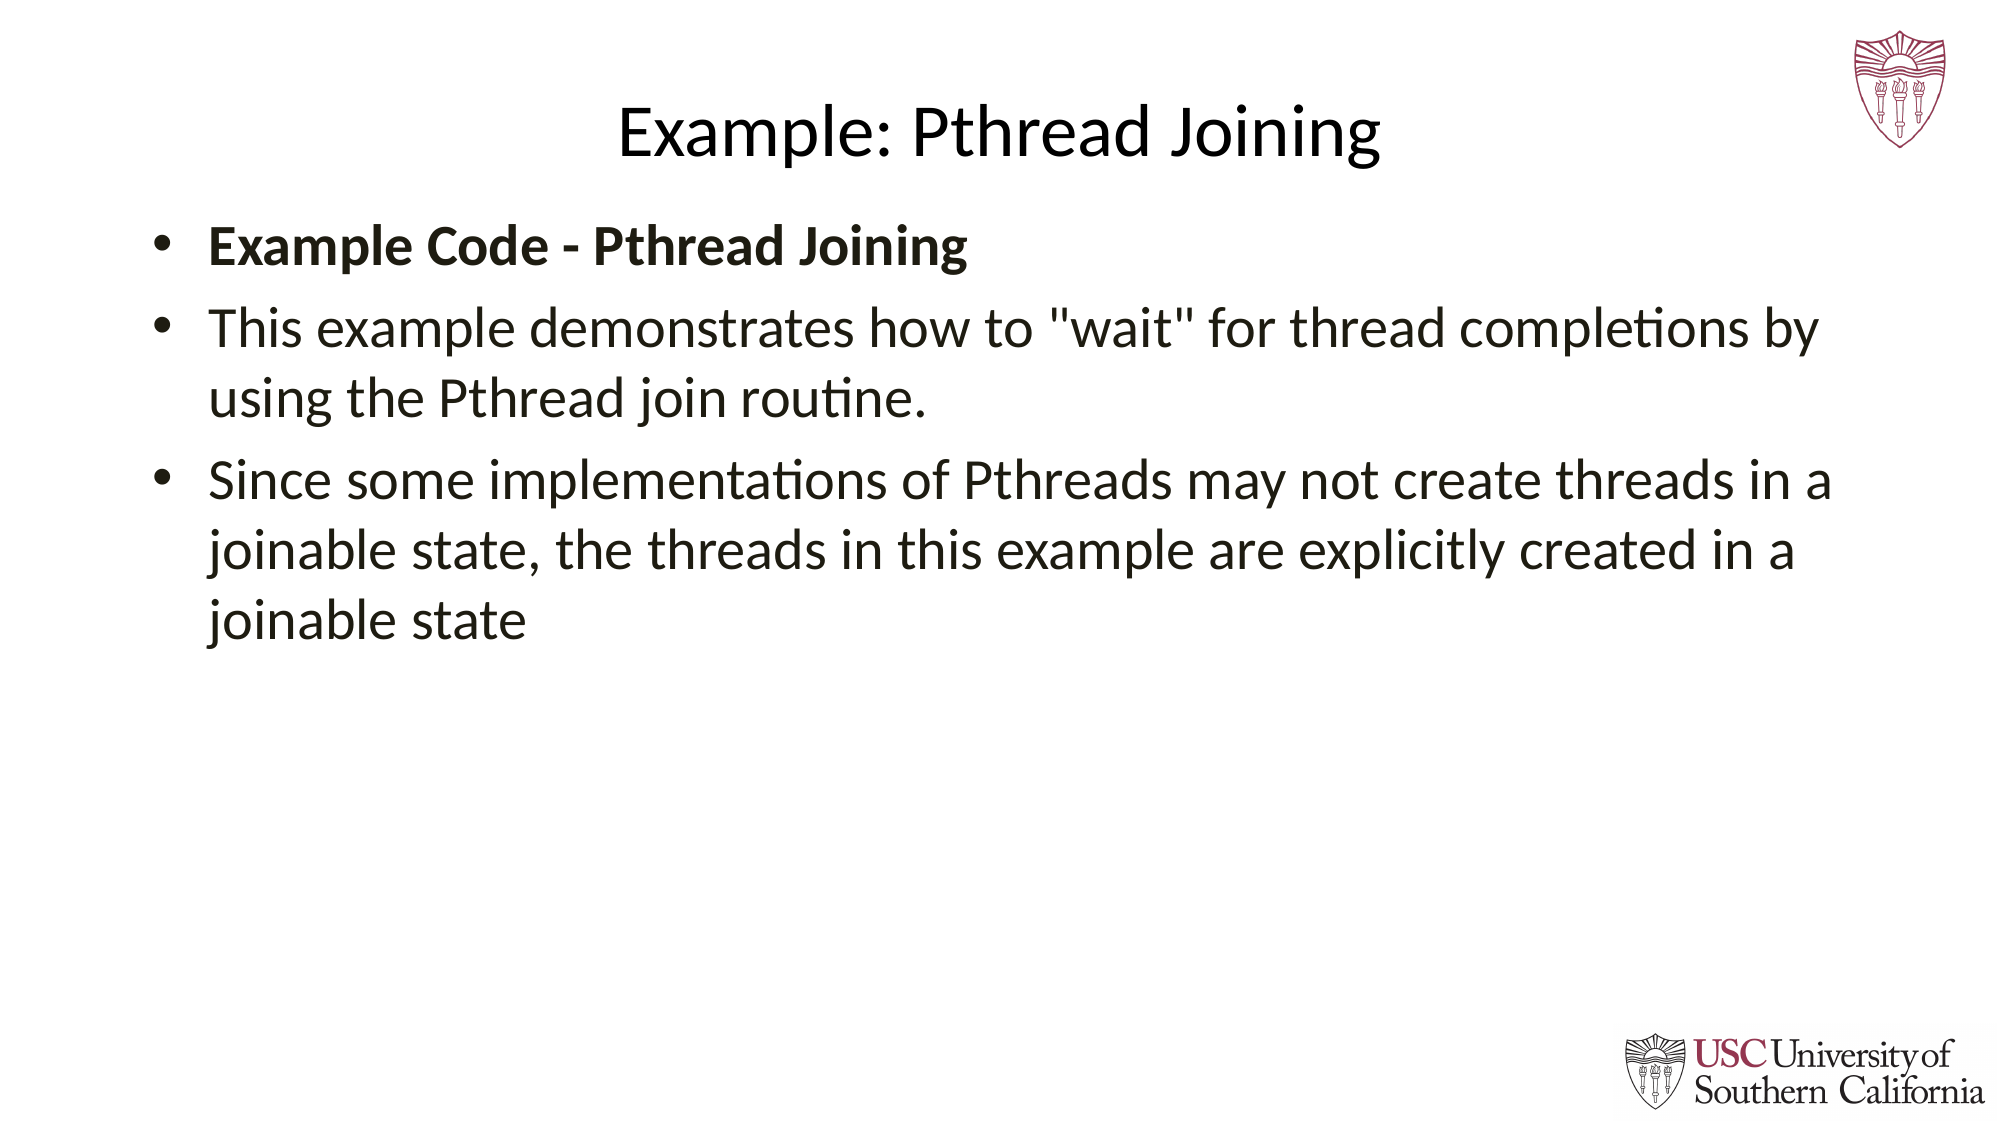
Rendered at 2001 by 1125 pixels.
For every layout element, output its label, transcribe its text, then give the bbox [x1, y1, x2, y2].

list Example Code - Pthread Joining This example demonstrates how to "wait" for thread completions by using the Pthread join routine. Since some implementations of Pthreads may not create threads in a joinable state, the threads in this example are explicitly created in a joinable state [137, 200, 1867, 950]
title Example: Pthread Joining [137, 50, 1863, 200]
